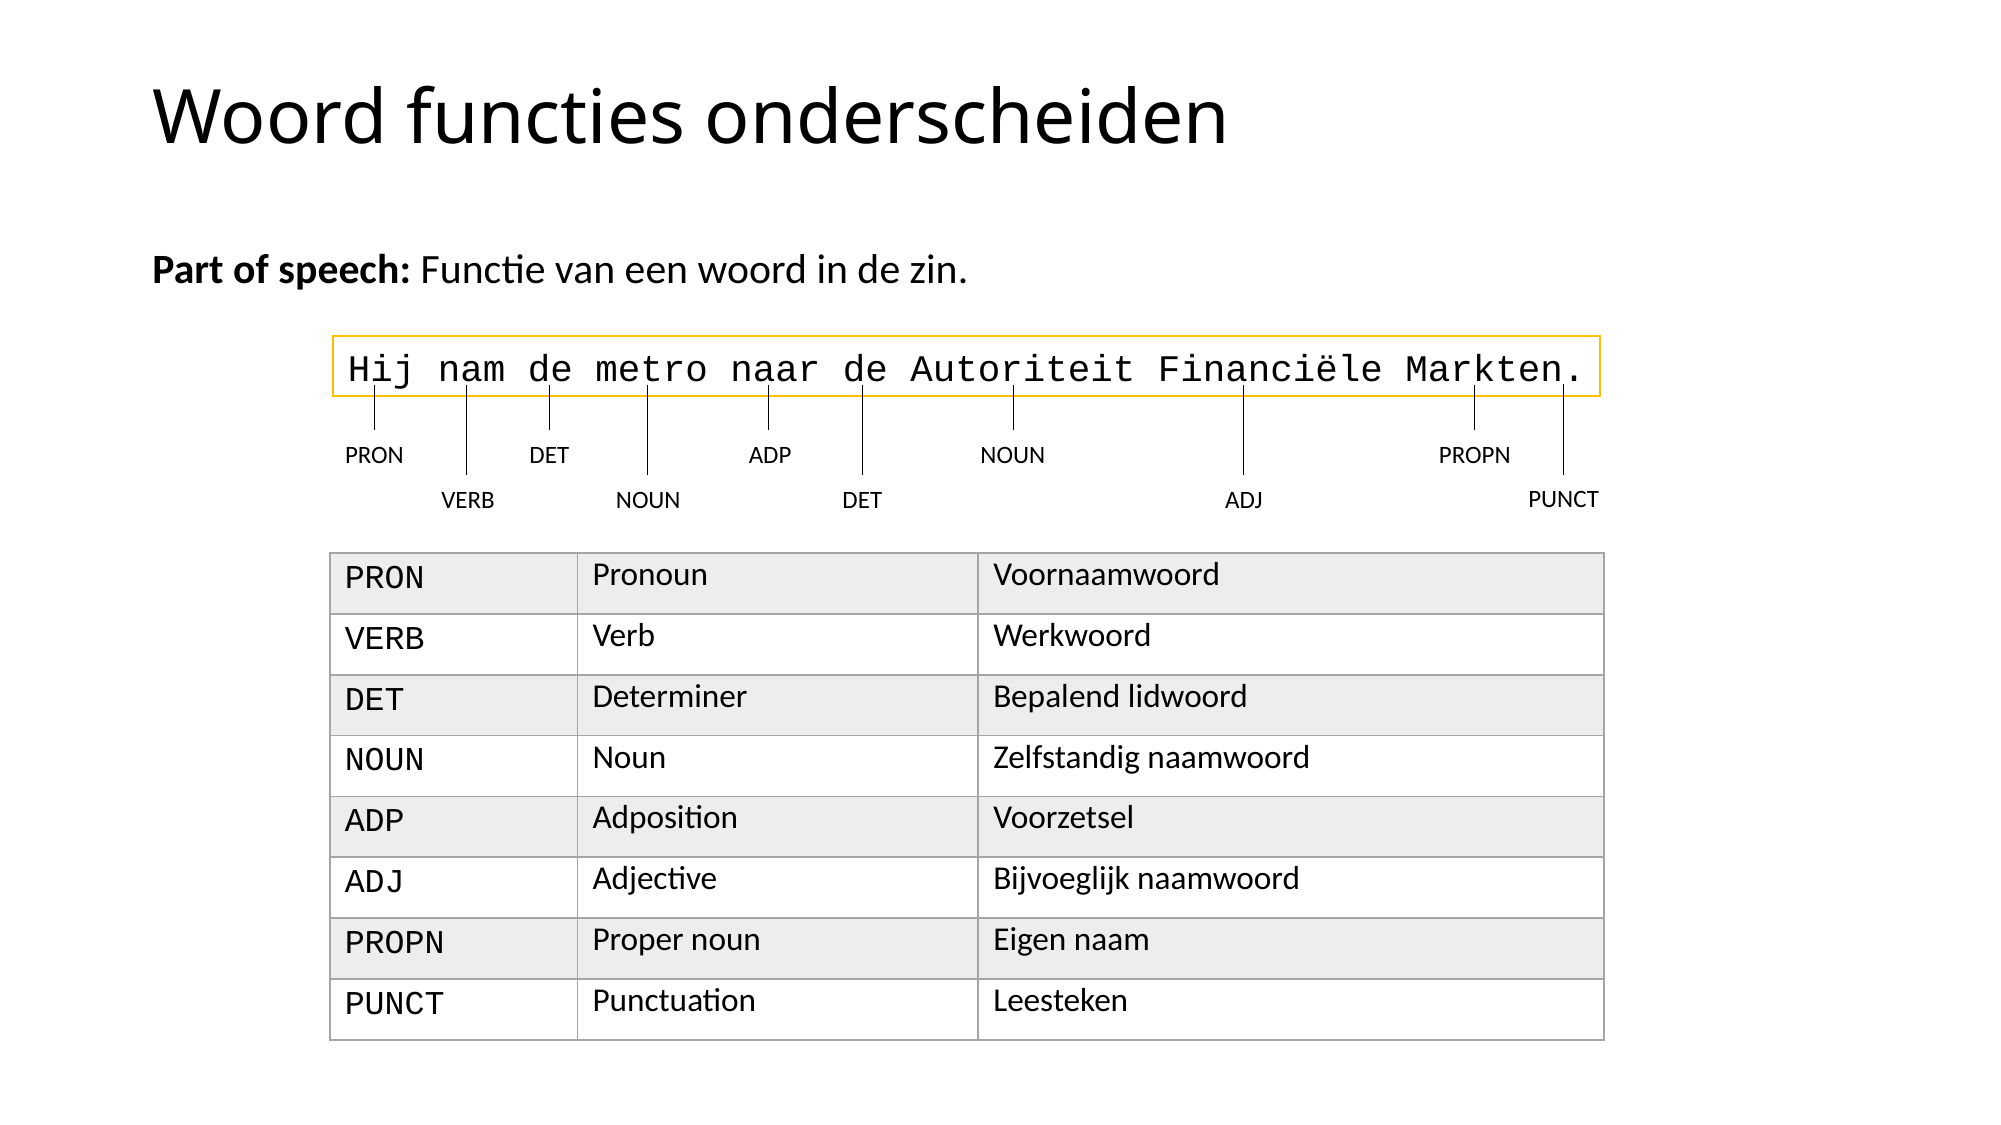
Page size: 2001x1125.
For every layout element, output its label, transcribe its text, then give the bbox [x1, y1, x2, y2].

table_cell Leesteken [979, 980, 1603, 1039]
table_cell Punctuation [578, 980, 977, 1039]
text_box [329, 336, 1615, 522]
table_header Pronoun [578, 554, 977, 613]
table_header PRON [331, 554, 577, 613]
table_cell Werkwoord [979, 615, 1603, 674]
table_cell Noun [578, 736, 977, 796]
table_cell Zelfstandig naamwoord [979, 736, 1603, 796]
list Part of speech: Functie van een woord in de zin. [137, 240, 1796, 326]
table_cell Adposition [578, 797, 977, 856]
table_cell PUNCT [331, 980, 577, 1039]
table_cell DET [331, 676, 577, 735]
table_cell VERB [331, 615, 577, 674]
table_cell Voorzetsel [979, 797, 1603, 856]
table_cell Proper noun [578, 919, 977, 978]
table_cell NOUN [331, 736, 577, 796]
table_cell Bijvoeglijk naamwoord [979, 858, 1603, 917]
title Woord functies onderscheiden [137, 59, 1863, 178]
table_header Voornaamwoord [979, 554, 1603, 613]
table_cell Eigen naam [979, 919, 1603, 978]
table_cell Adjective [578, 858, 977, 917]
table_cell Verb [578, 615, 977, 674]
table_cell ADJ [331, 858, 577, 917]
table_cell Determiner [578, 676, 977, 735]
table_cell ADP [331, 797, 577, 856]
table_cell PROPN [331, 919, 577, 978]
table_cell Bepalend lidwoord [979, 676, 1603, 735]
